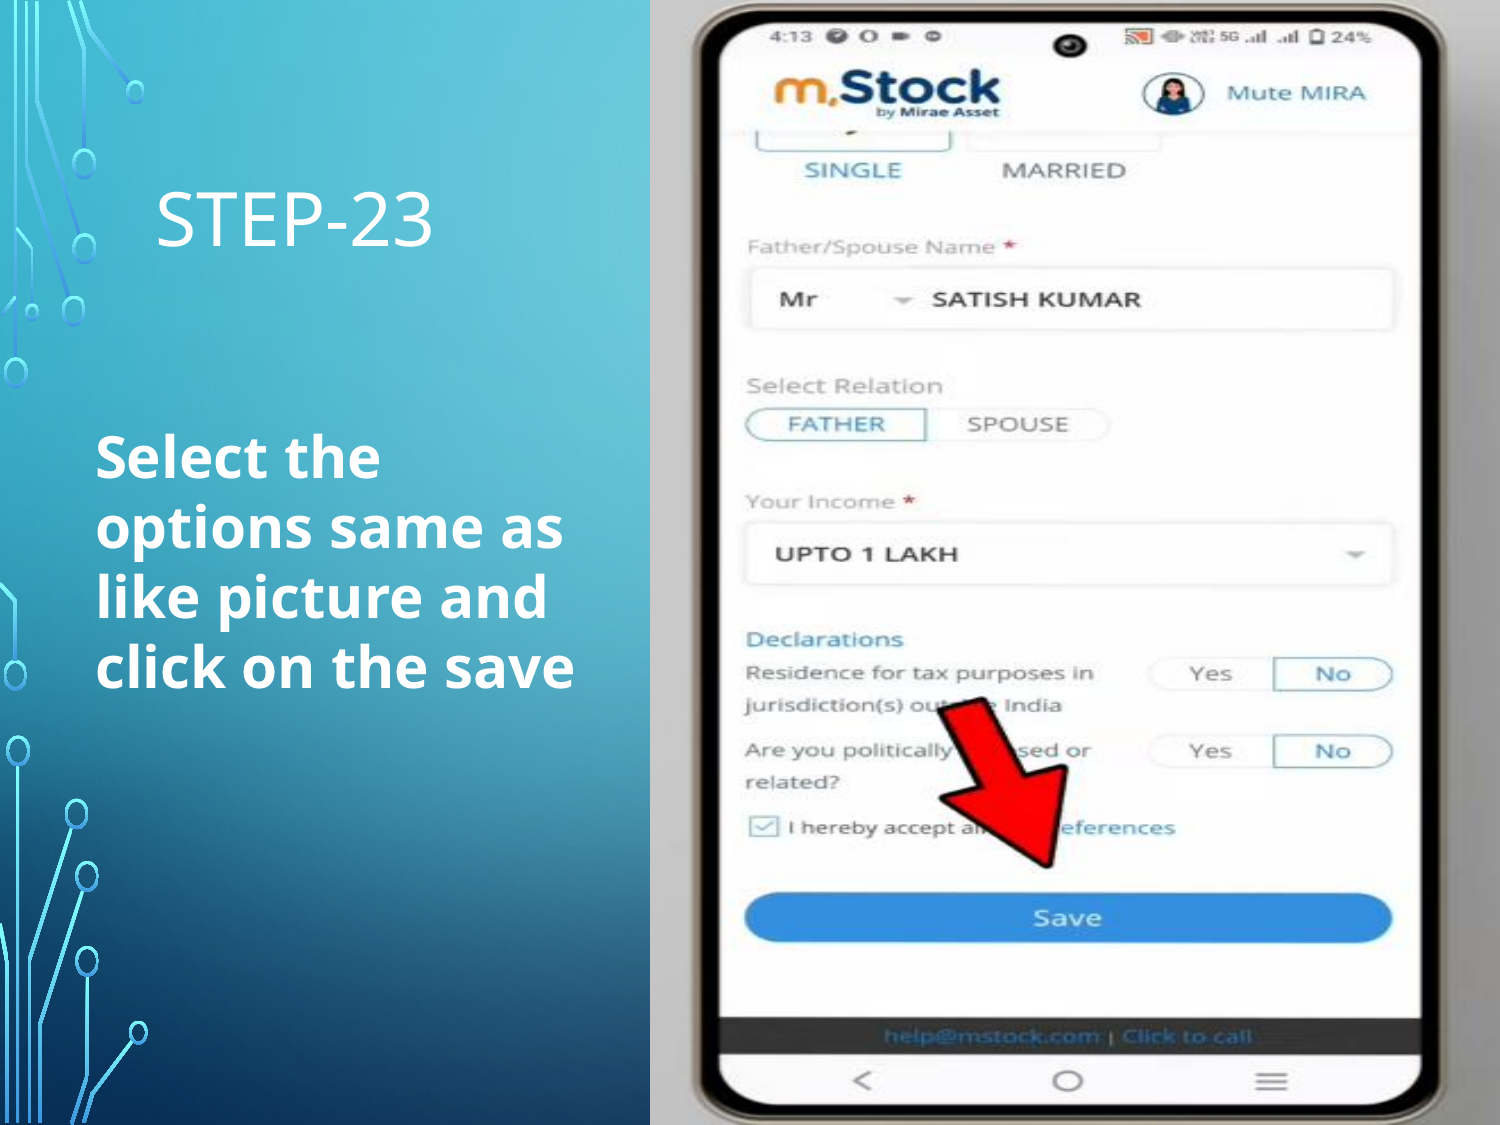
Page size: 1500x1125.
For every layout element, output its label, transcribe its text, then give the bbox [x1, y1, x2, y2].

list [650, 0, 1500, 1125]
text_box Select the options same as like picture and click on the save [80, 412, 615, 708]
title STEP-23 [140, 101, 650, 344]
